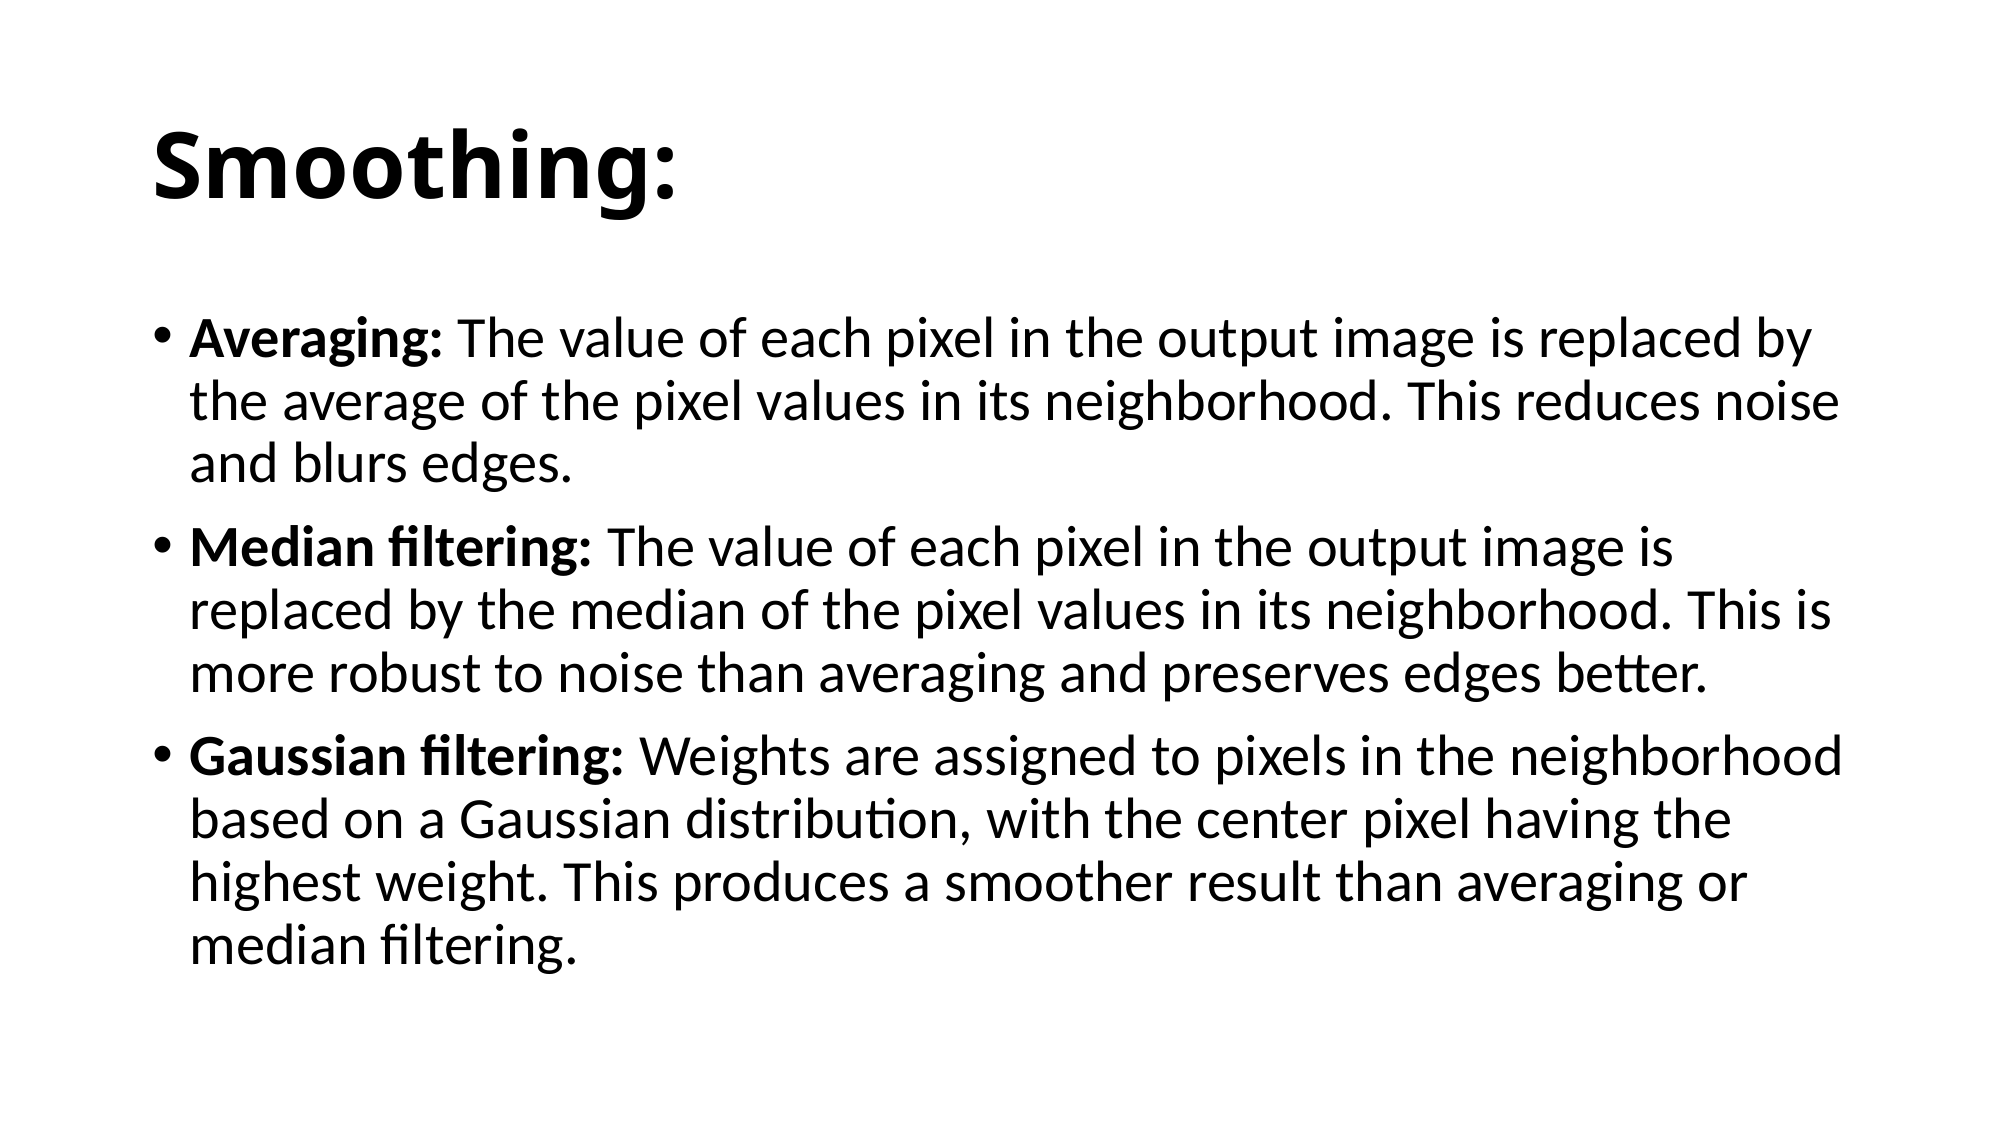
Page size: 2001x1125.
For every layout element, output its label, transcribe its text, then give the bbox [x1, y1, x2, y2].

title Smoothing: [137, 59, 1863, 278]
list Averaging: The value of each pixel in the output image is replaced by the average of the pixel values in its neighborhood. This reduces noise and blurs edges. Median filtering: The value of each pixel in the output image is replaced by the median of the pixel values in its neighborhood. This is more robust to noise than averaging and preserves edges better. Gaussian filtering: Weights are assigned to pixels in the neighborhood based on a Gaussian distribution, with the center pixel having the highest weight. This produces a smoother result than averaging or median filtering. [137, 299, 1863, 1014]
